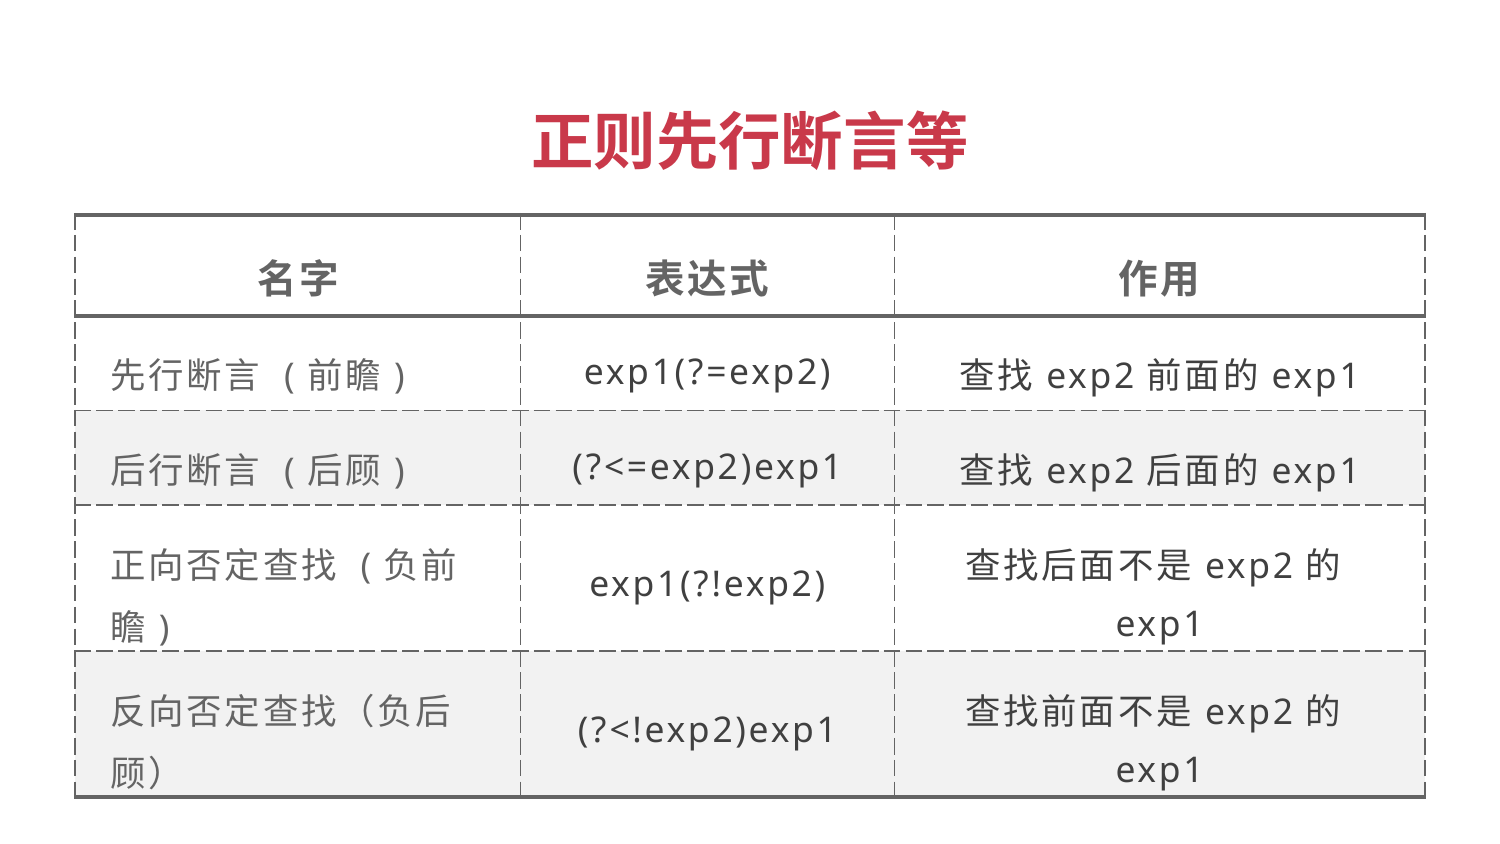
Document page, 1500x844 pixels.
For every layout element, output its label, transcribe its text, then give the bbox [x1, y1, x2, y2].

table_header 名字 [75, 217, 521, 314]
table_cell 查找后面不是exp2的exp1 [895, 505, 1425, 651]
table_cell 查找前面不是exp2的exp1 [895, 651, 1425, 795]
table_cell 先行断言 (前瞻) [75, 318, 521, 410]
table_cell (?<!exp2)exp1 [521, 651, 895, 795]
table_header 表达式 [521, 217, 895, 314]
table_cell 查找exp2后面的exp1 [895, 410, 1425, 505]
text_box 正则先行断言等 [516, 94, 984, 185]
table_cell (?<=exp2)exp1 [521, 410, 895, 505]
table_cell 正向否定查找 (负前瞻) [75, 505, 521, 651]
table_cell exp1(?=exp2) [521, 318, 895, 410]
table_cell 反向否定查找（负后顾） [75, 651, 521, 795]
table_cell exp1(?!exp2) [521, 505, 895, 651]
table_cell 后行断言 (后顾) [75, 410, 521, 505]
table_header 作用 [895, 217, 1425, 314]
table_cell 查找exp2前面的exp1 [895, 318, 1425, 410]
